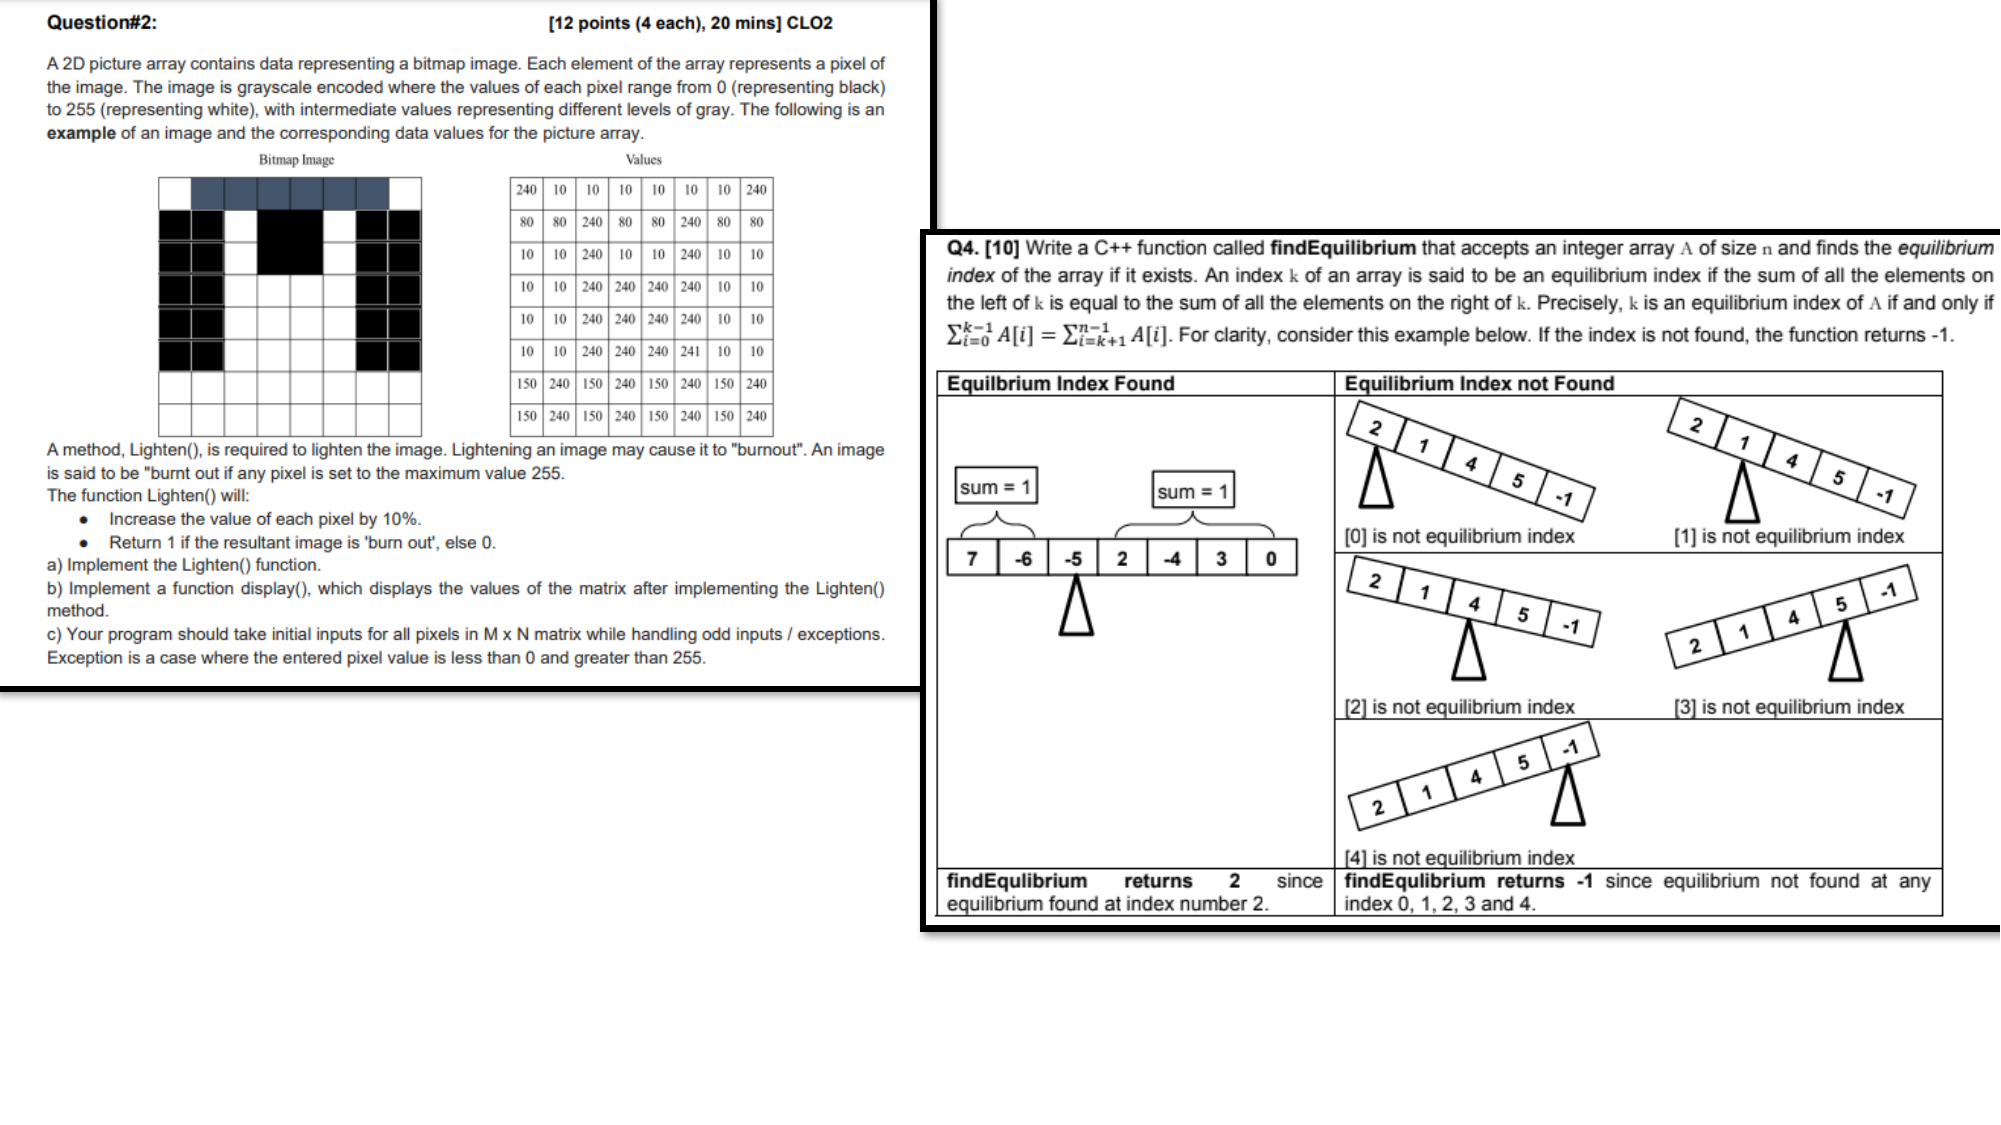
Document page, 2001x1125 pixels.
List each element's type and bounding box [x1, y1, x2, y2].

picture [0, 0, 2000, 926]
